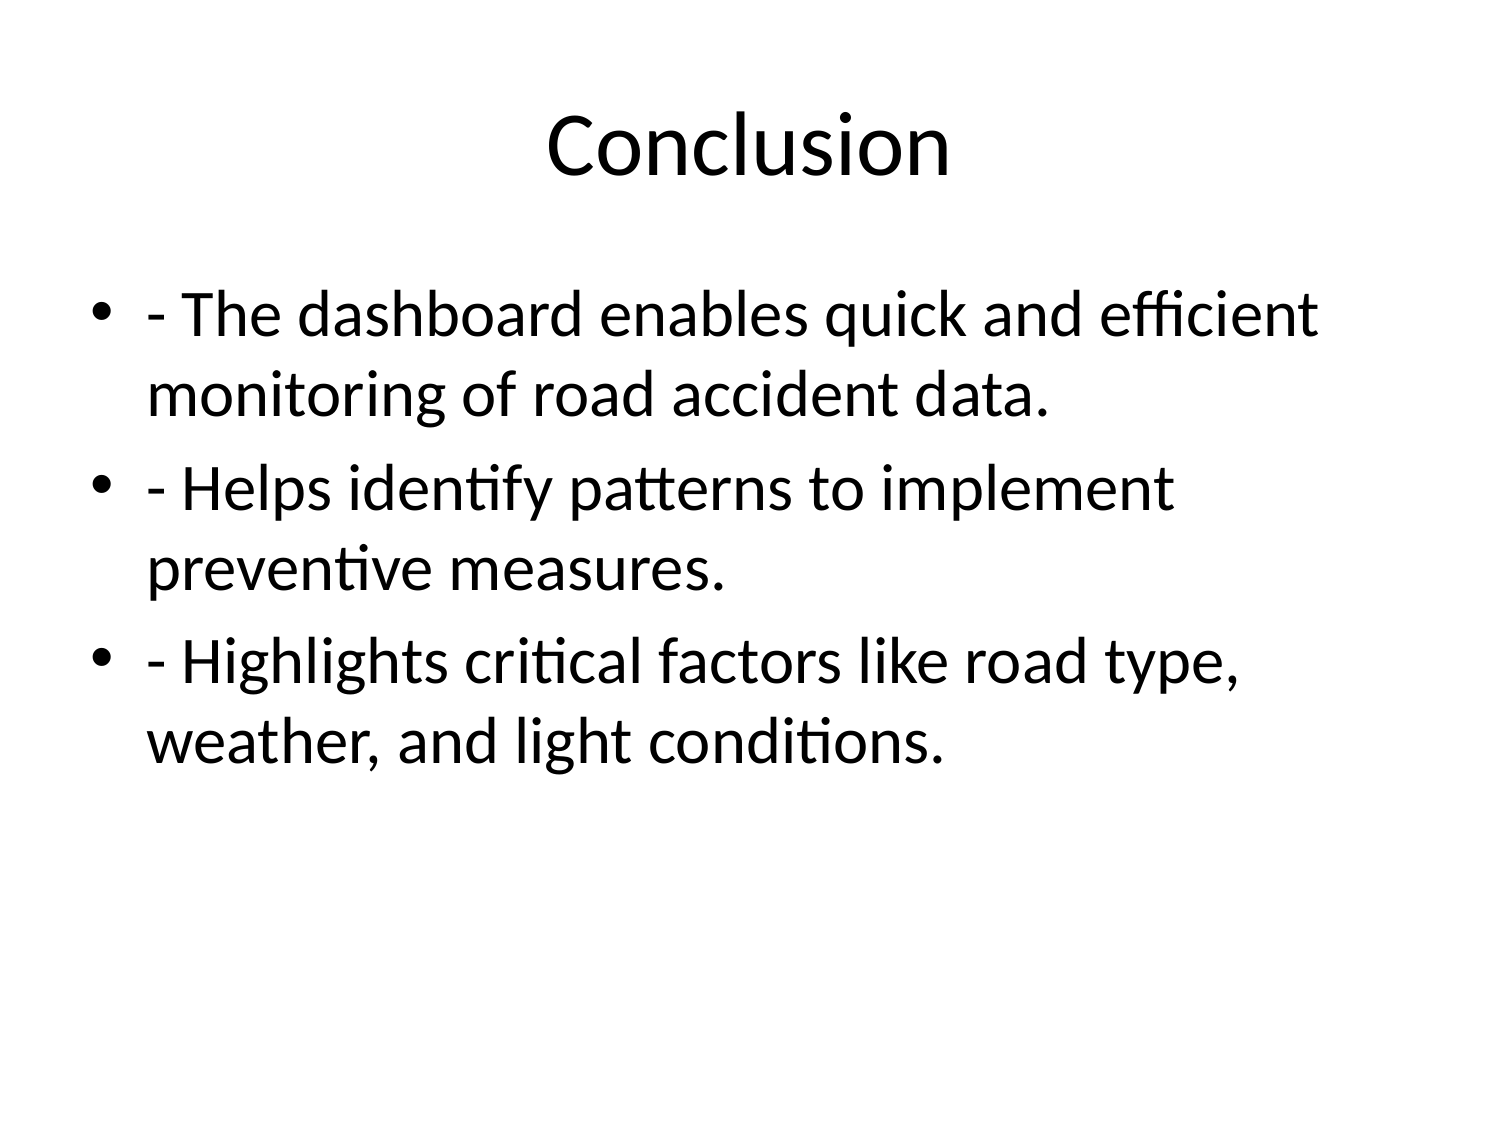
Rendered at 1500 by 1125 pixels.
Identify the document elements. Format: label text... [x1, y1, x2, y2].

title Conclusion [75, 45, 1425, 233]
list - The dashboard enables quick and efficient monitoring of road accident data. - Helps identify patterns to implement preventive measures. - Highlights critical factors like road type, weather, and light conditions. [75, 262, 1425, 1005]
